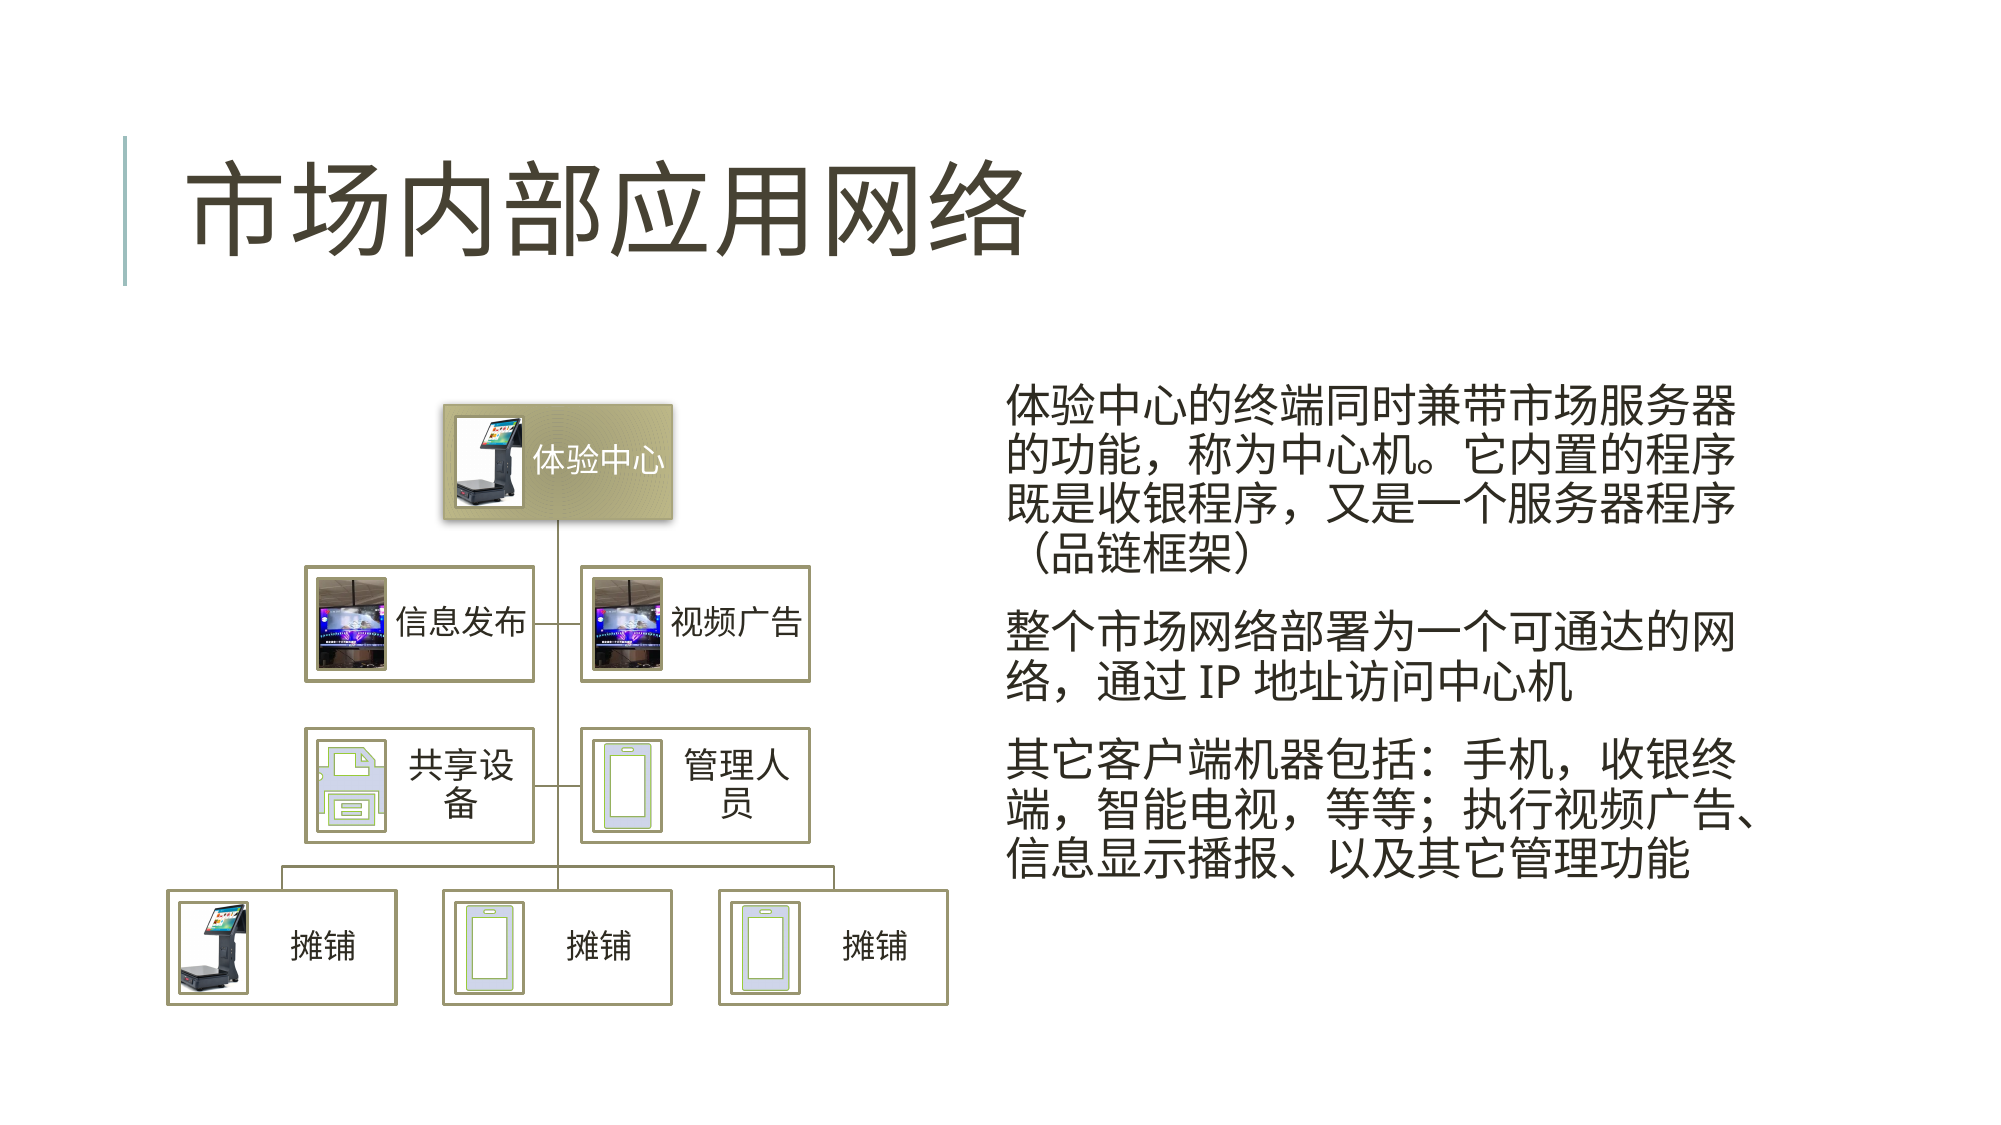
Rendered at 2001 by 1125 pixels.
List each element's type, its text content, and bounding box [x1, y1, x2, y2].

list 体验中心的终端同时兼带市场服务器的功能，称为中心机。它内置的程序既是收银程序，又是一个服务器程序（品链框架） 整个市场网络部署为一个可通达的网络，通过IP地址访问中心机 其它客户端机器包括：手机，收银终端，智能电视，等等；执行视频广告、信息显示播报、以及其它管理功能 [982, 375, 1763, 1035]
title 市场内部应用网络 [168, 96, 1763, 342]
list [167, 374, 949, 1036]
